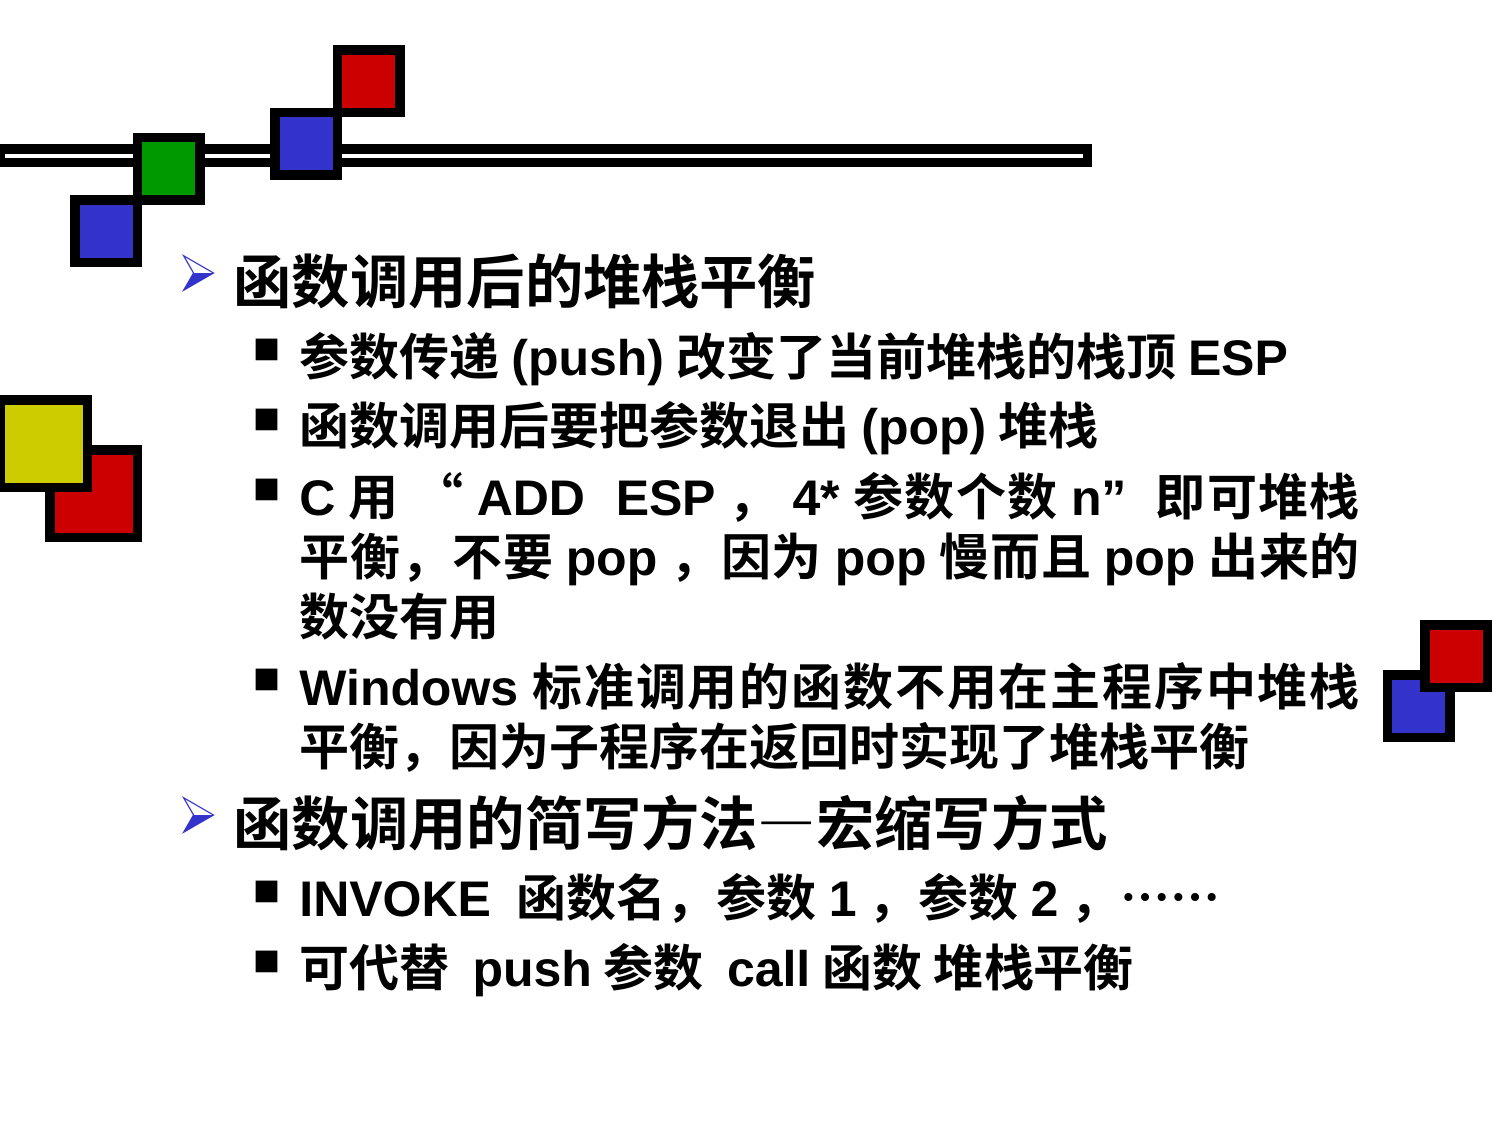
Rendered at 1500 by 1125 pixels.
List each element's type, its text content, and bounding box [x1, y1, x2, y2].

list 函数调用后的堆栈平衡 参数传递(push)改变了当前堆栈的栈顶ESP 函数调用后要把参数退出(pop)堆栈 C用 “ADD ESP，4*参数个数n” 即可堆栈平衡，不要pop，因为pop慢而且pop出来的数没有用 Windows标准调用的函数不用在主程序中堆栈平衡，因为子程序在返回时实现了堆栈平衡 函数调用的简写方法—宏缩写方式 INVOKE 函数名，参数1，参数2，…… 可代替 push参数 call函数 堆栈平衡 [162, 237, 1375, 1083]
